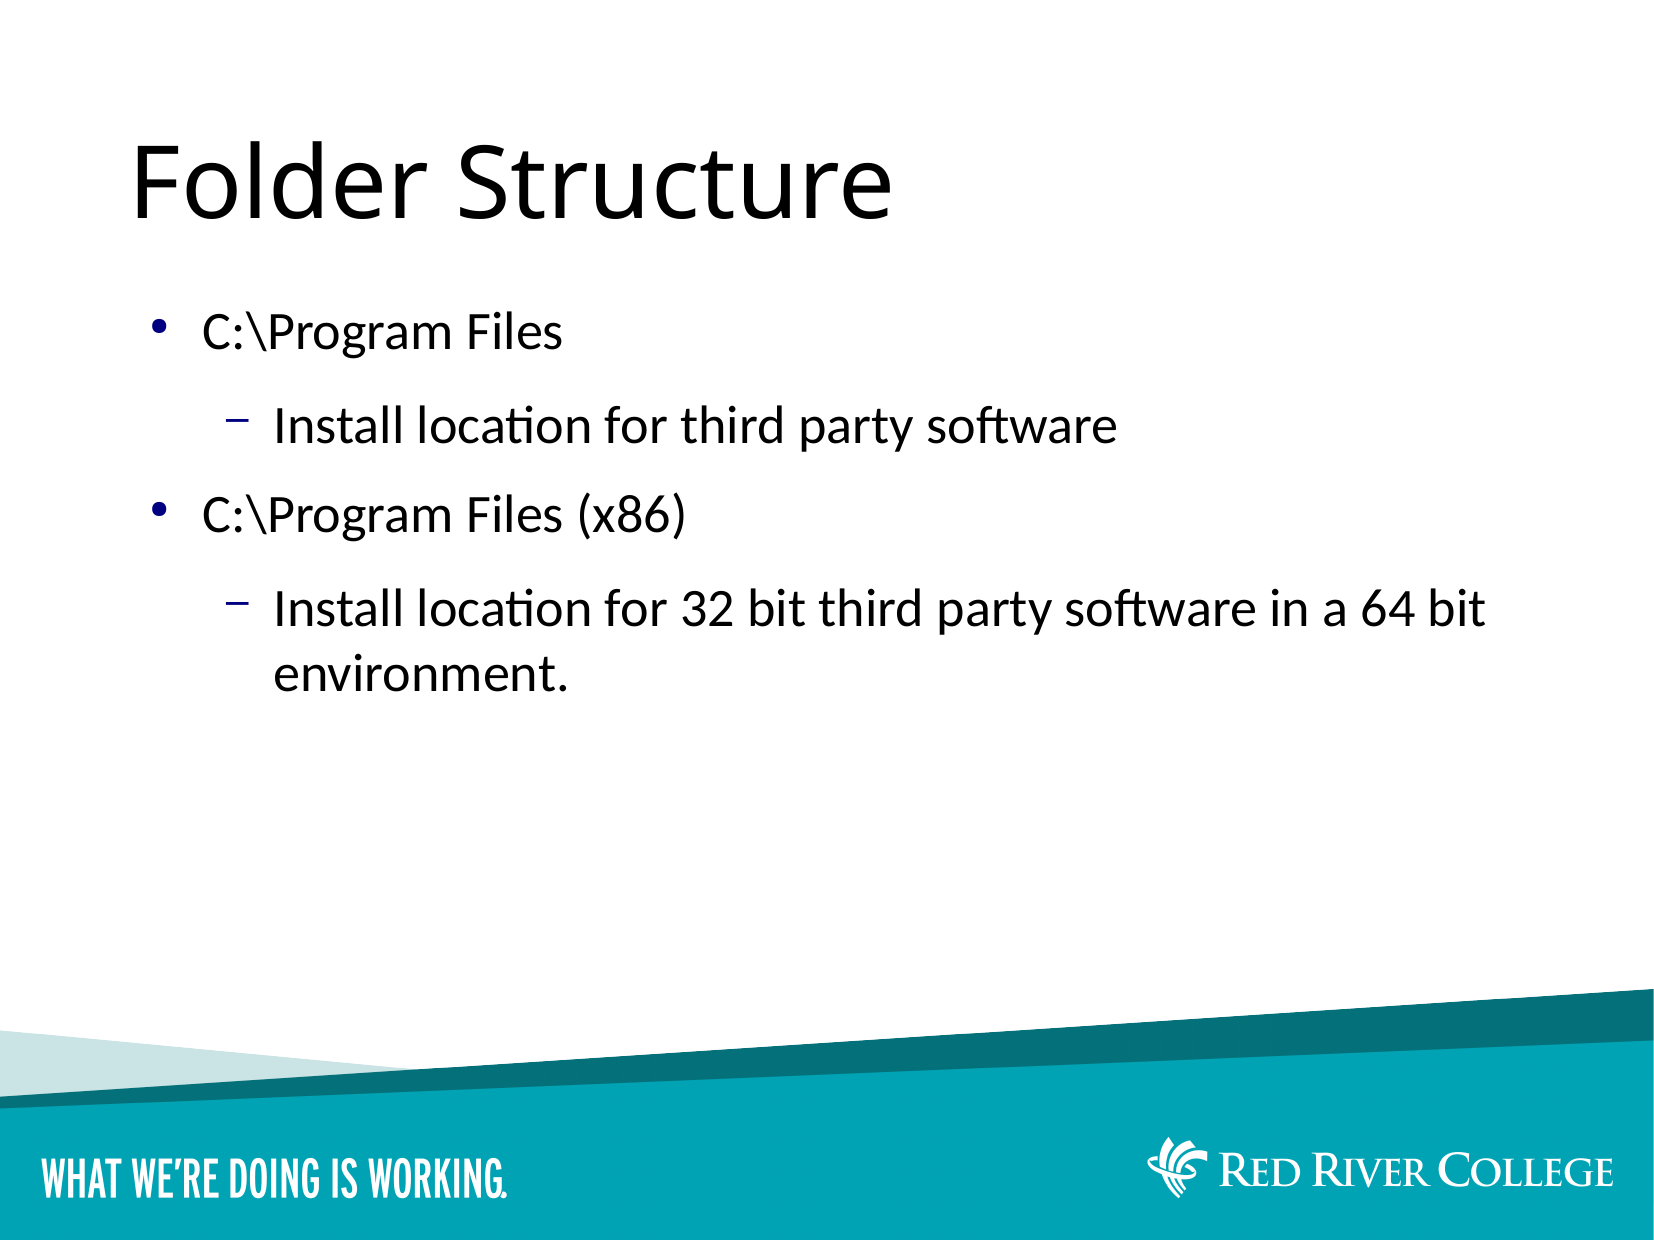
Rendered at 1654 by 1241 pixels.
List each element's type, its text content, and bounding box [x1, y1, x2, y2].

title Folder Structure [113, 66, 1540, 306]
picture [0, 0, 1654, 1240]
list C:\Program Files Install location for third party software C:\Program Files (x86) Install location for 32 bit third party software in a 64 bit environment. [116, 287, 1543, 1075]
